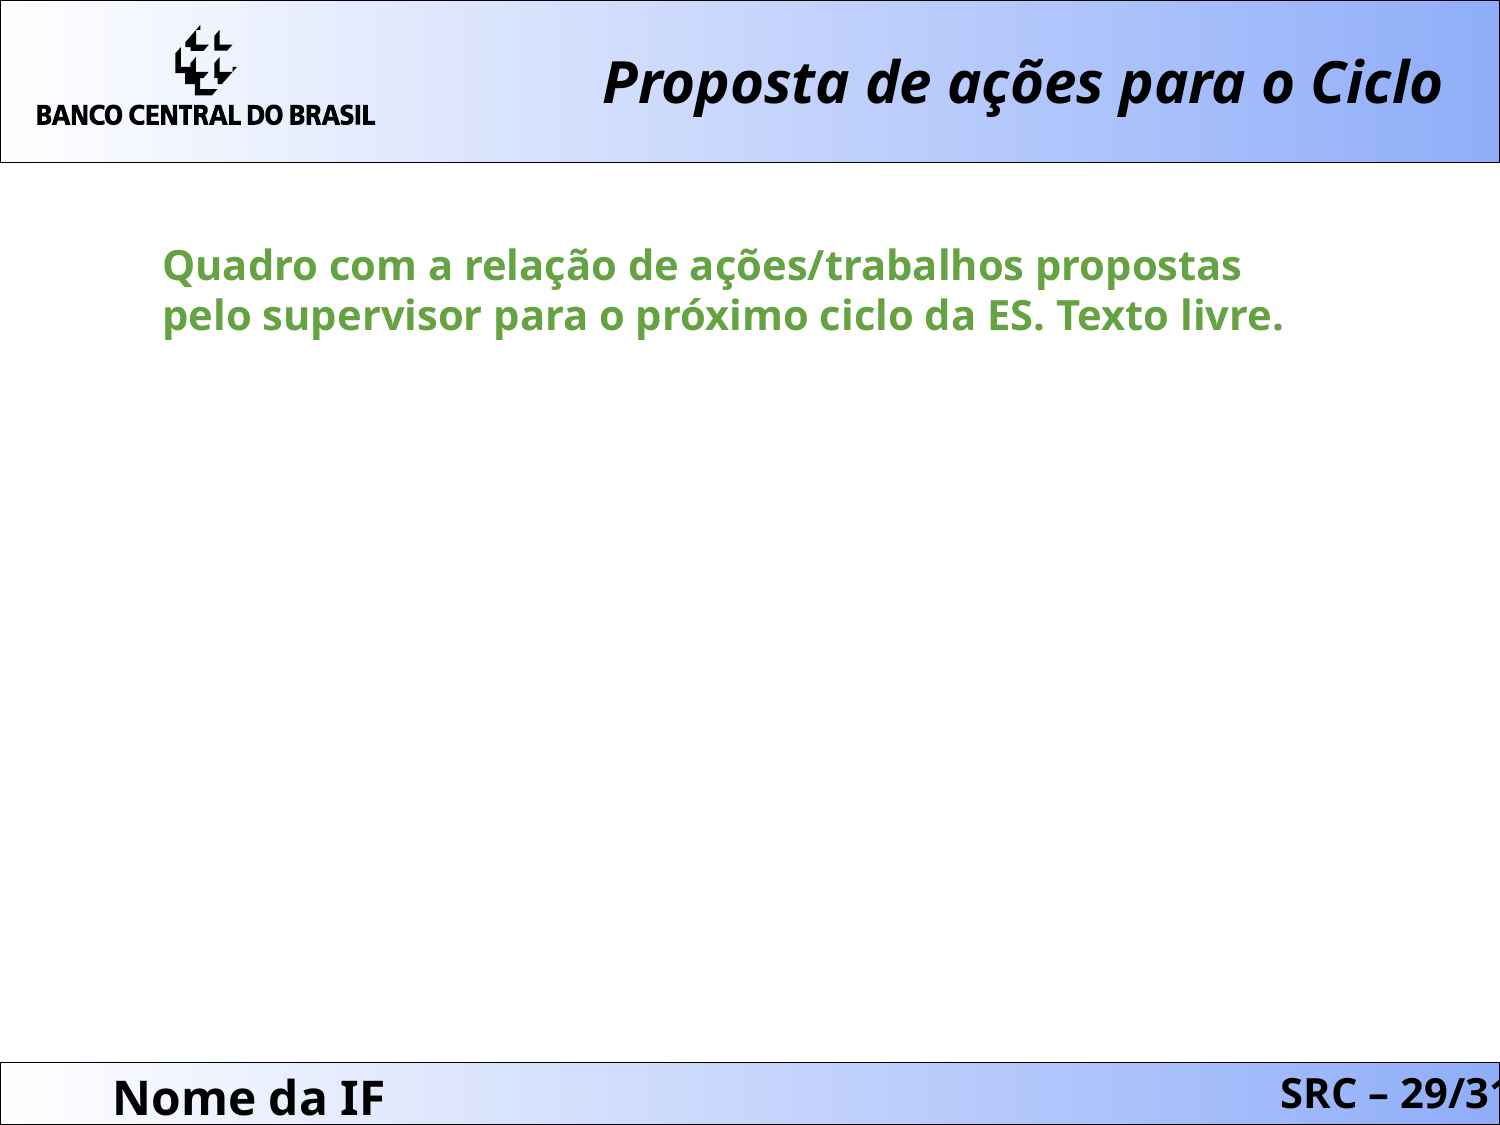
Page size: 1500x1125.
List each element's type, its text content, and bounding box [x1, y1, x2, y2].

title Proposta de ações para o Ciclo [383, 37, 1459, 241]
text_box Quadro com a relação de ações/trabalhos propostas pelo supervisor para o próximo ciclo da ES. Texto livre. [147, 231, 1306, 347]
